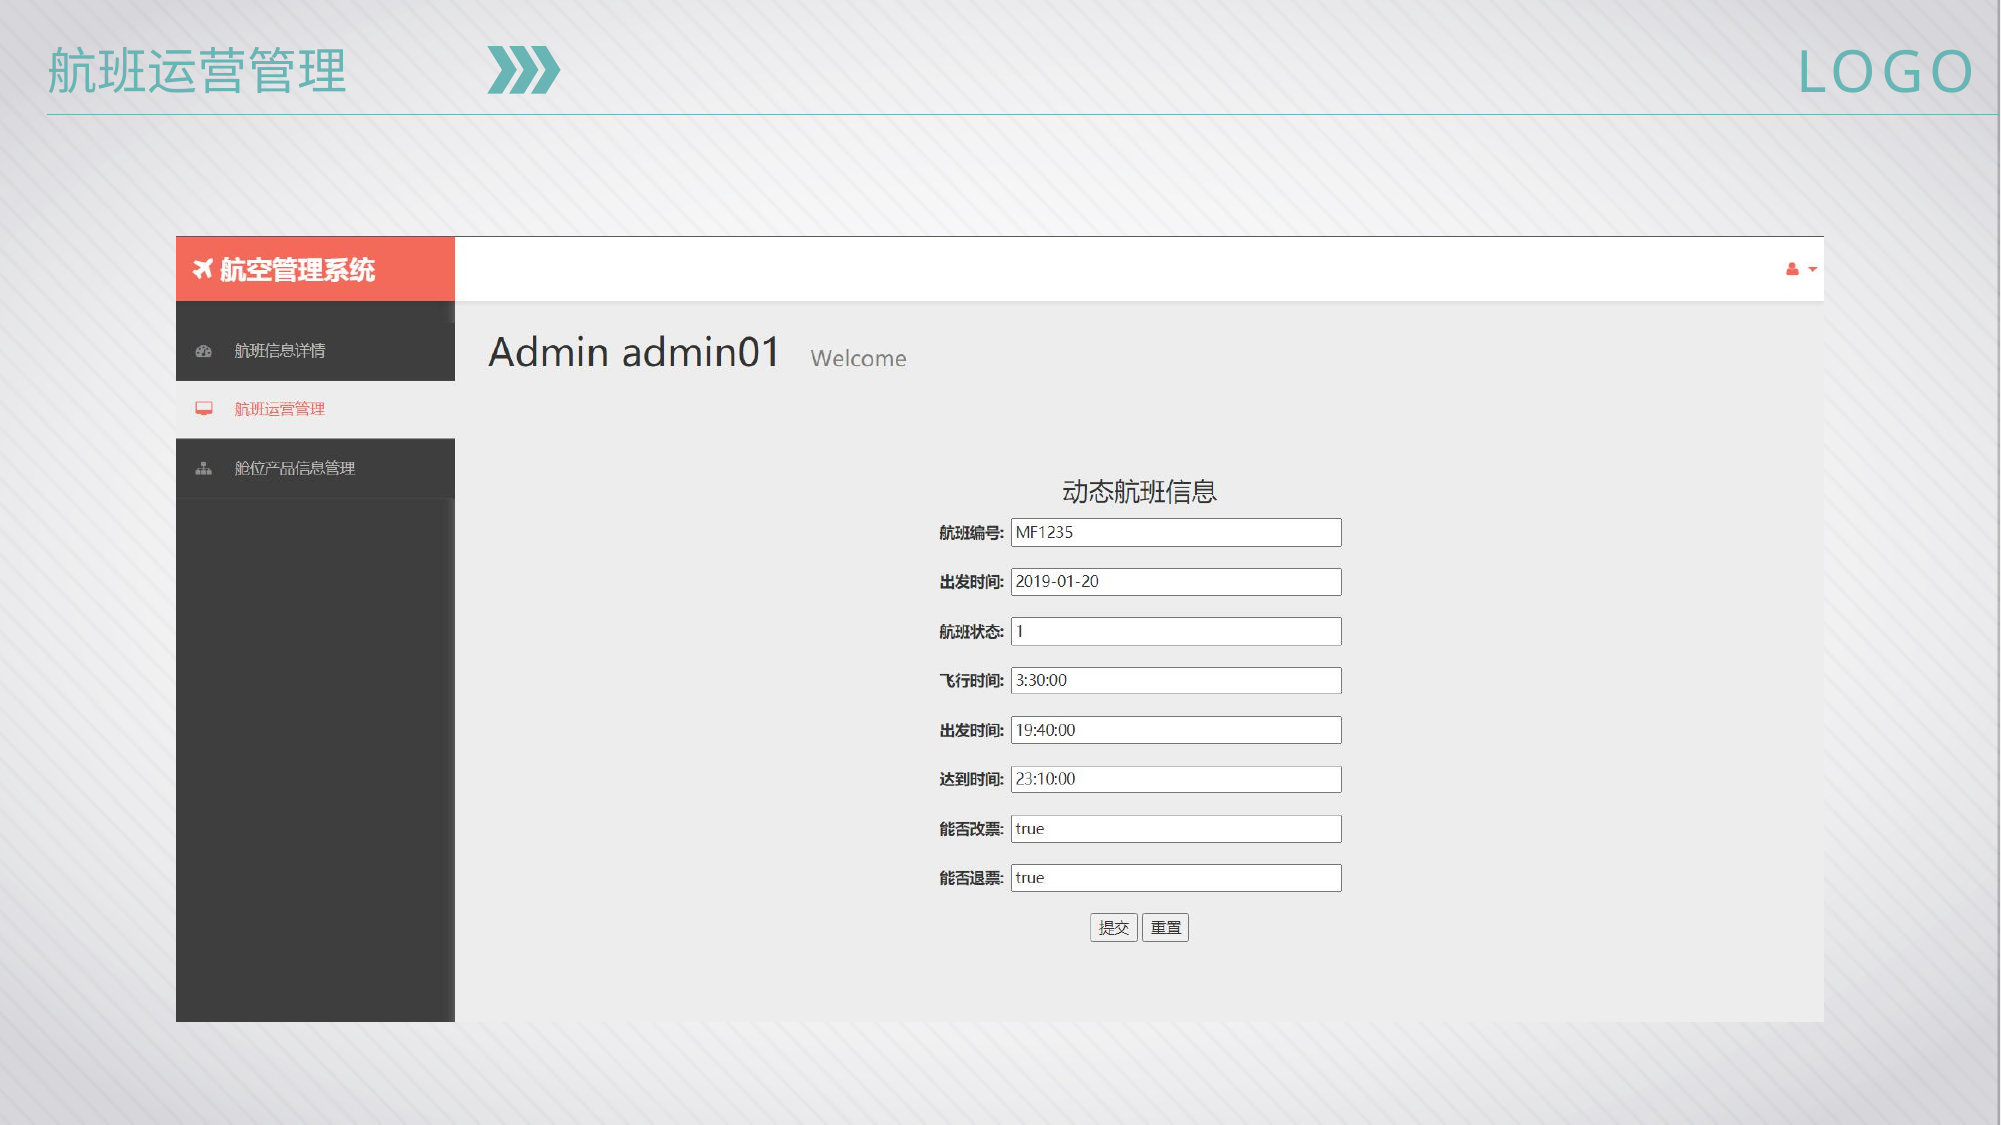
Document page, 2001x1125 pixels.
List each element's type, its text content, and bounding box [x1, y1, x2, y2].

text_box LOGO [1784, 28, 1987, 111]
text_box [487, 45, 561, 94]
text_box 航班运营管理 [47, 39, 469, 100]
picture [0, 0, 2001, 1125]
